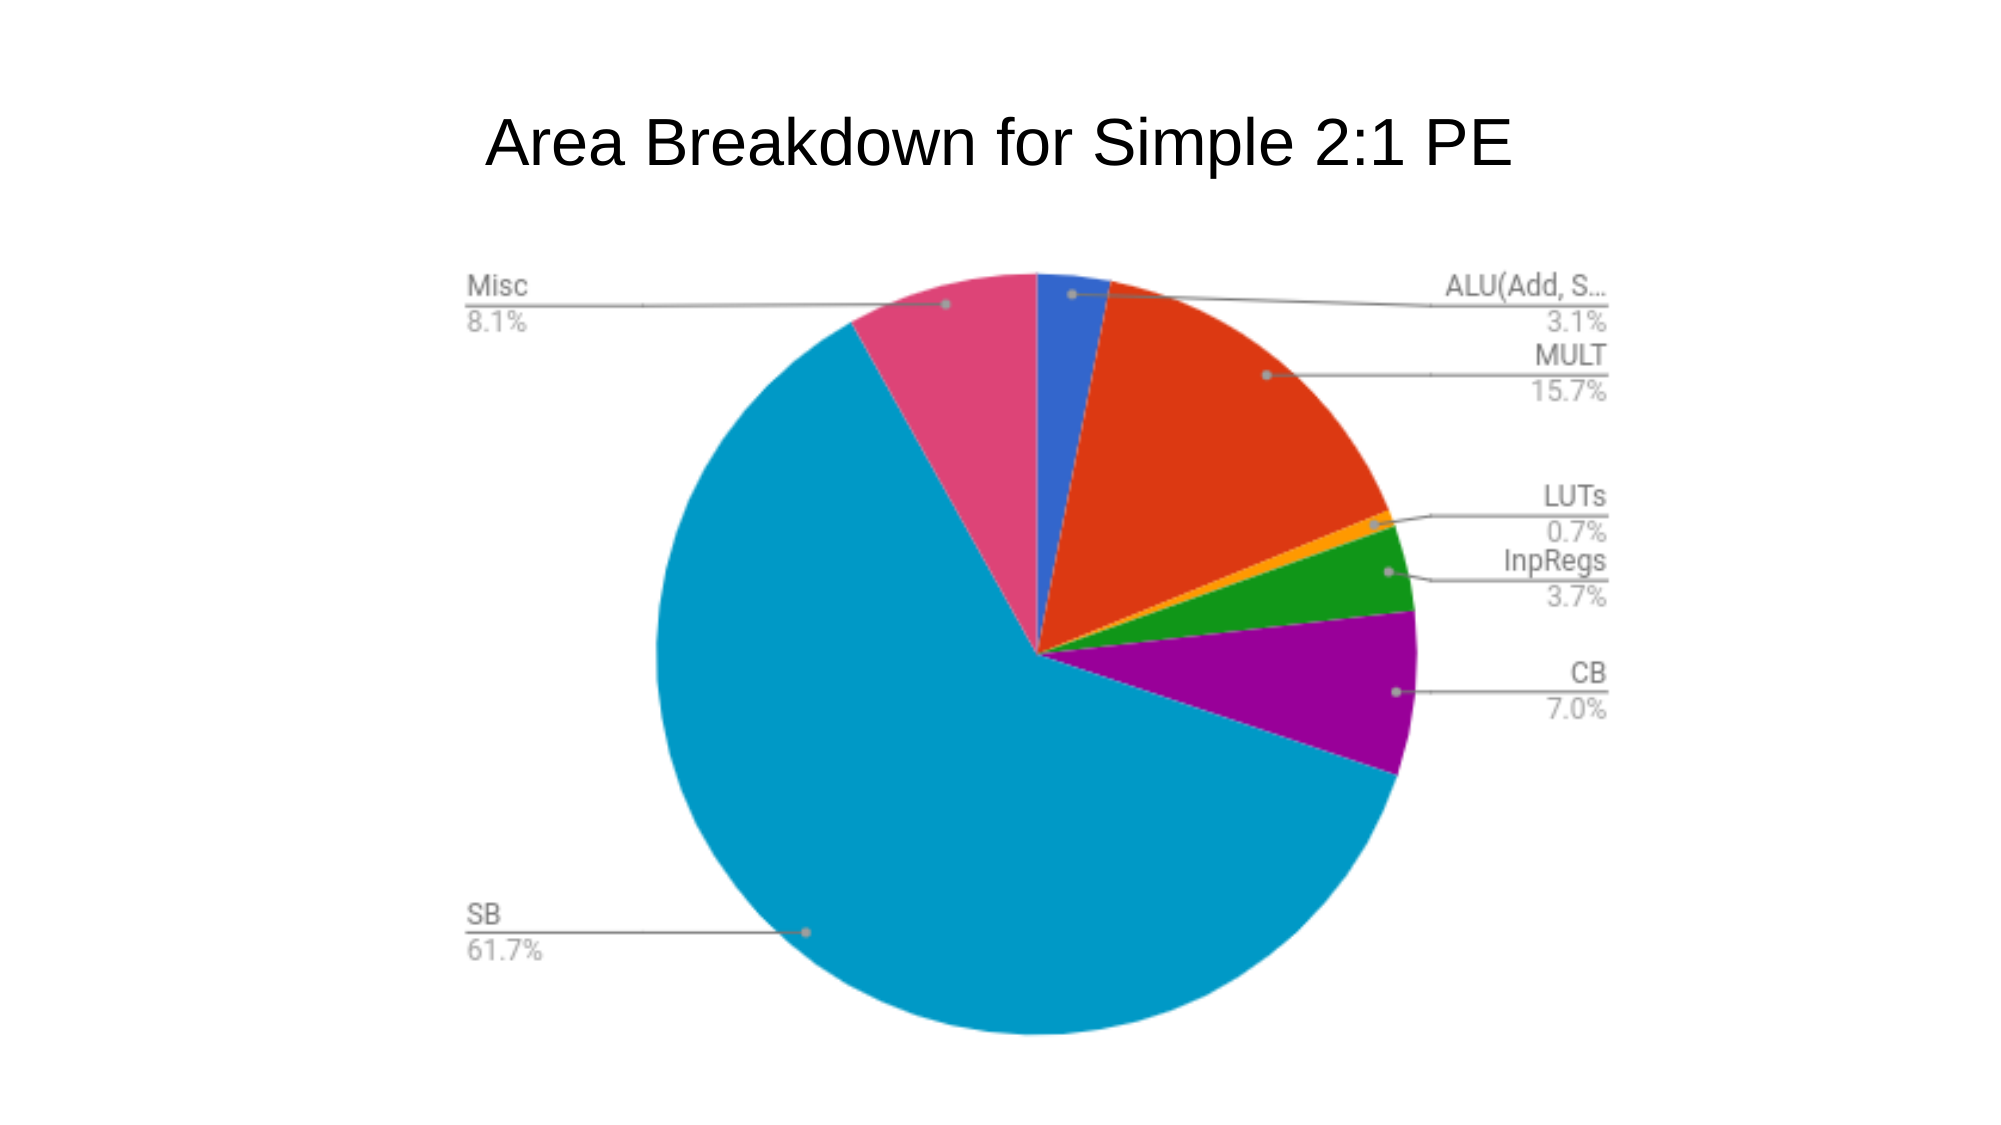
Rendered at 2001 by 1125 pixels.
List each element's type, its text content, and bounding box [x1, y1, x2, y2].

title Area Breakdown for Simple 2:1 PE [99, 45, 1900, 233]
picture [425, 232, 1651, 1078]
